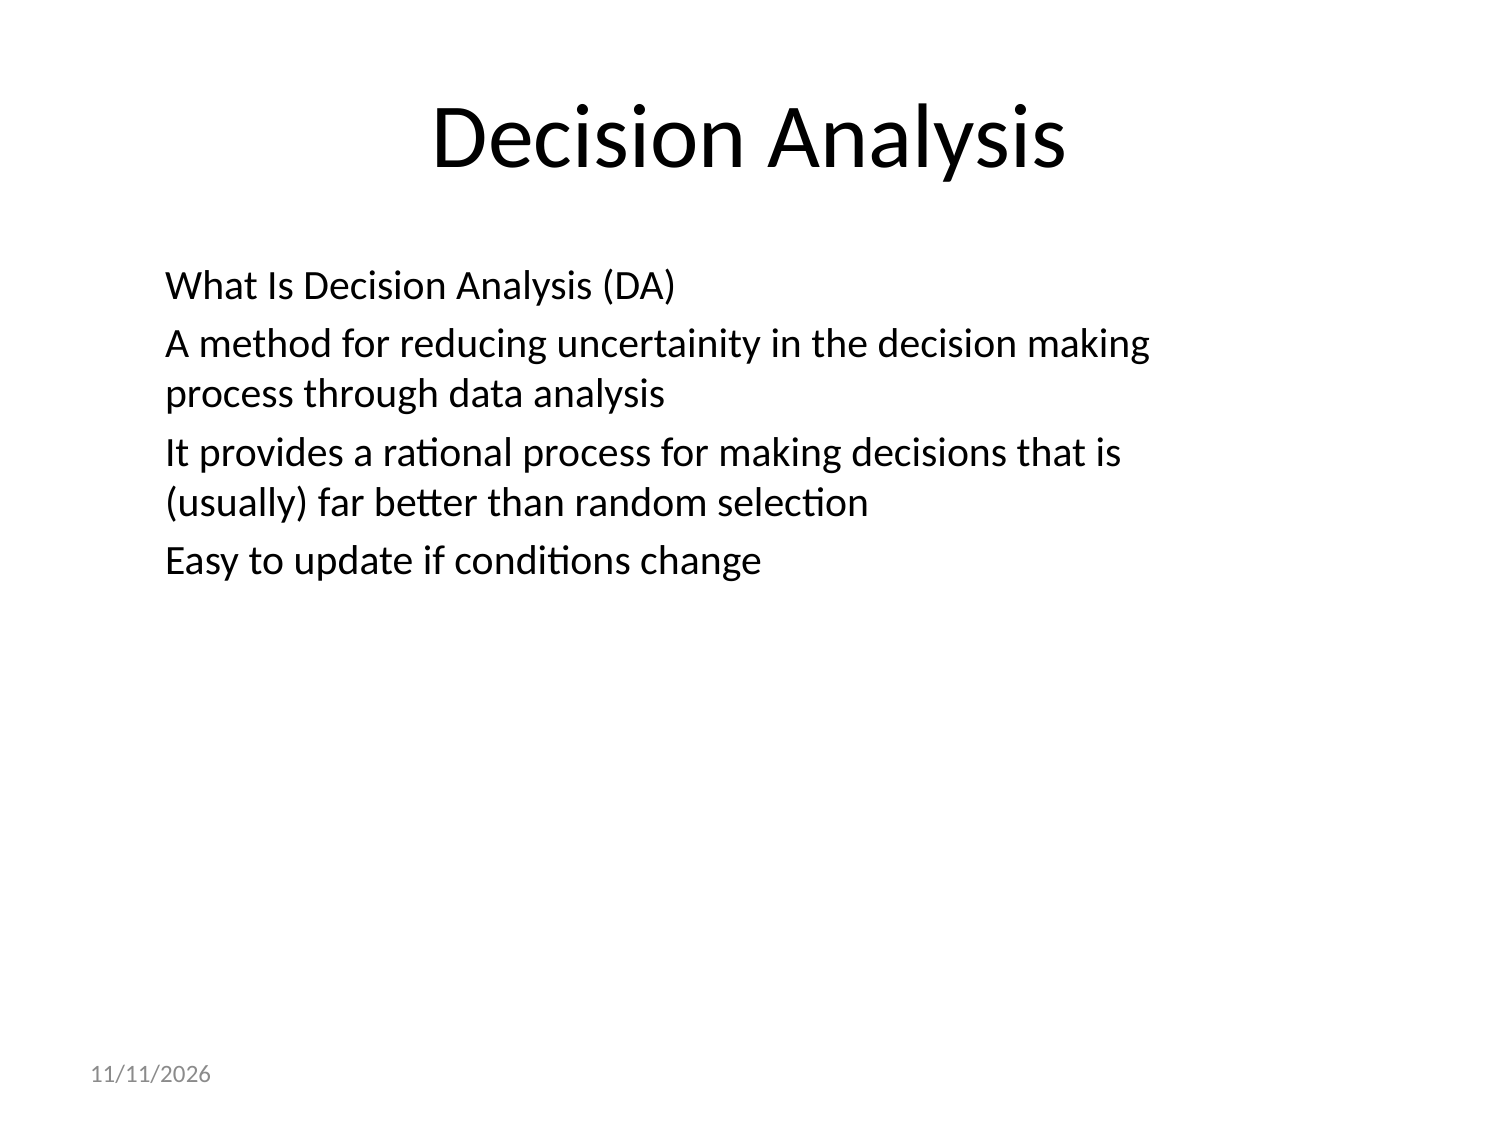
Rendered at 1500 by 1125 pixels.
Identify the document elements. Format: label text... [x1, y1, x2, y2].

title Decision Analysis [112, 50, 1388, 213]
subtitle What Is Decision Analysis (DA) A method for reducing uncertainity in the decision making process through data analysis It provides a rational process for making decisions that is (usually) far better than random selection Easy to update if conditions change [150, 249, 1275, 1038]
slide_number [75, 1042, 425, 1103]
